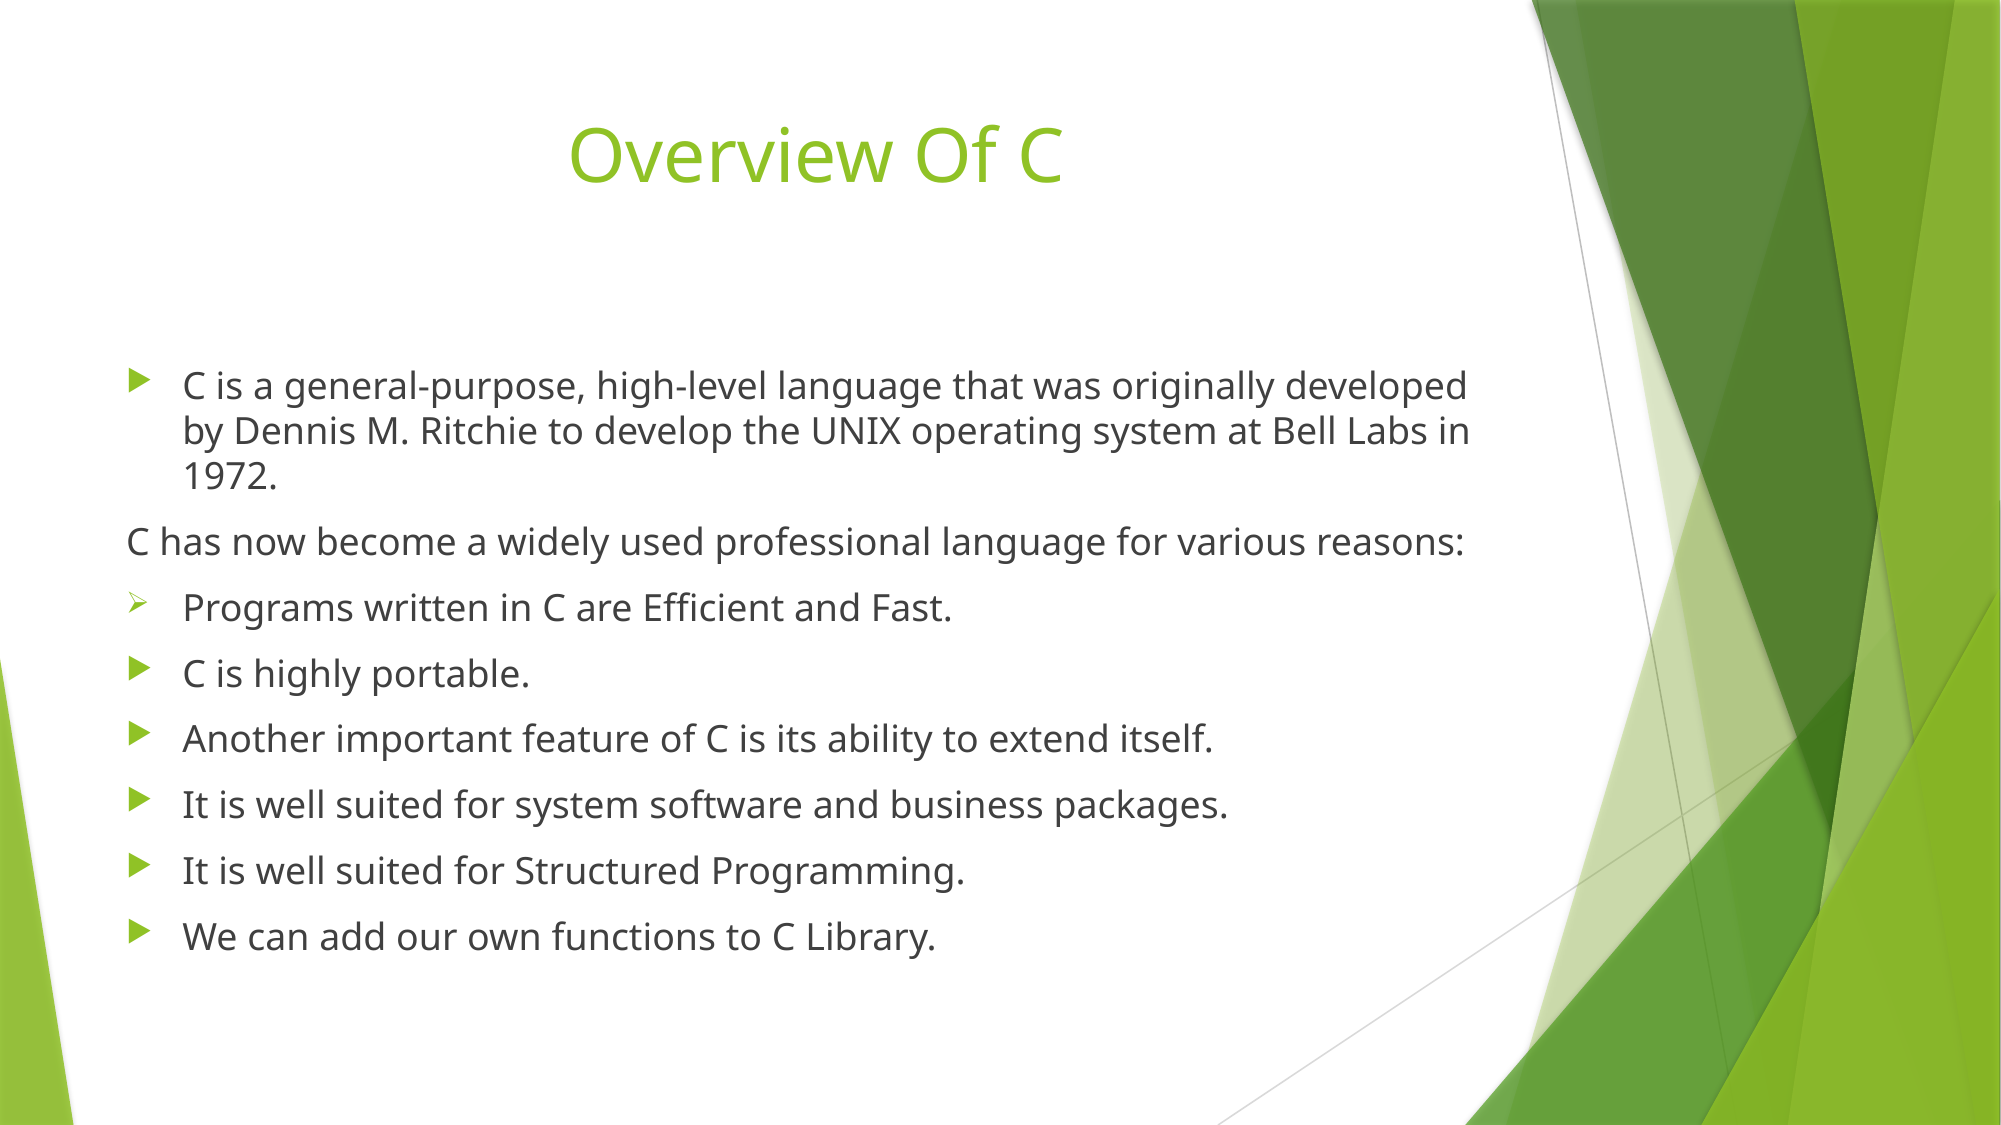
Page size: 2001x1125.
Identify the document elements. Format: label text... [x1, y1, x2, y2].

list C is a general-purpose, high-level language that was originally developed by Dennis M. Ritchie to develop the UNIX operating system at Bell Labs in 1972. C has now become a widely used professional language for various reasons: Programs written in C are Efficient and Fast. C is highly portable. Another important feature of C is its ability to extend itself. It is well suited for system software and business packages. It is well suited for Structured Programming. We can add our own functions to C Library. [111, 354, 1522, 992]
title Overview Of C [111, 99, 1522, 317]
